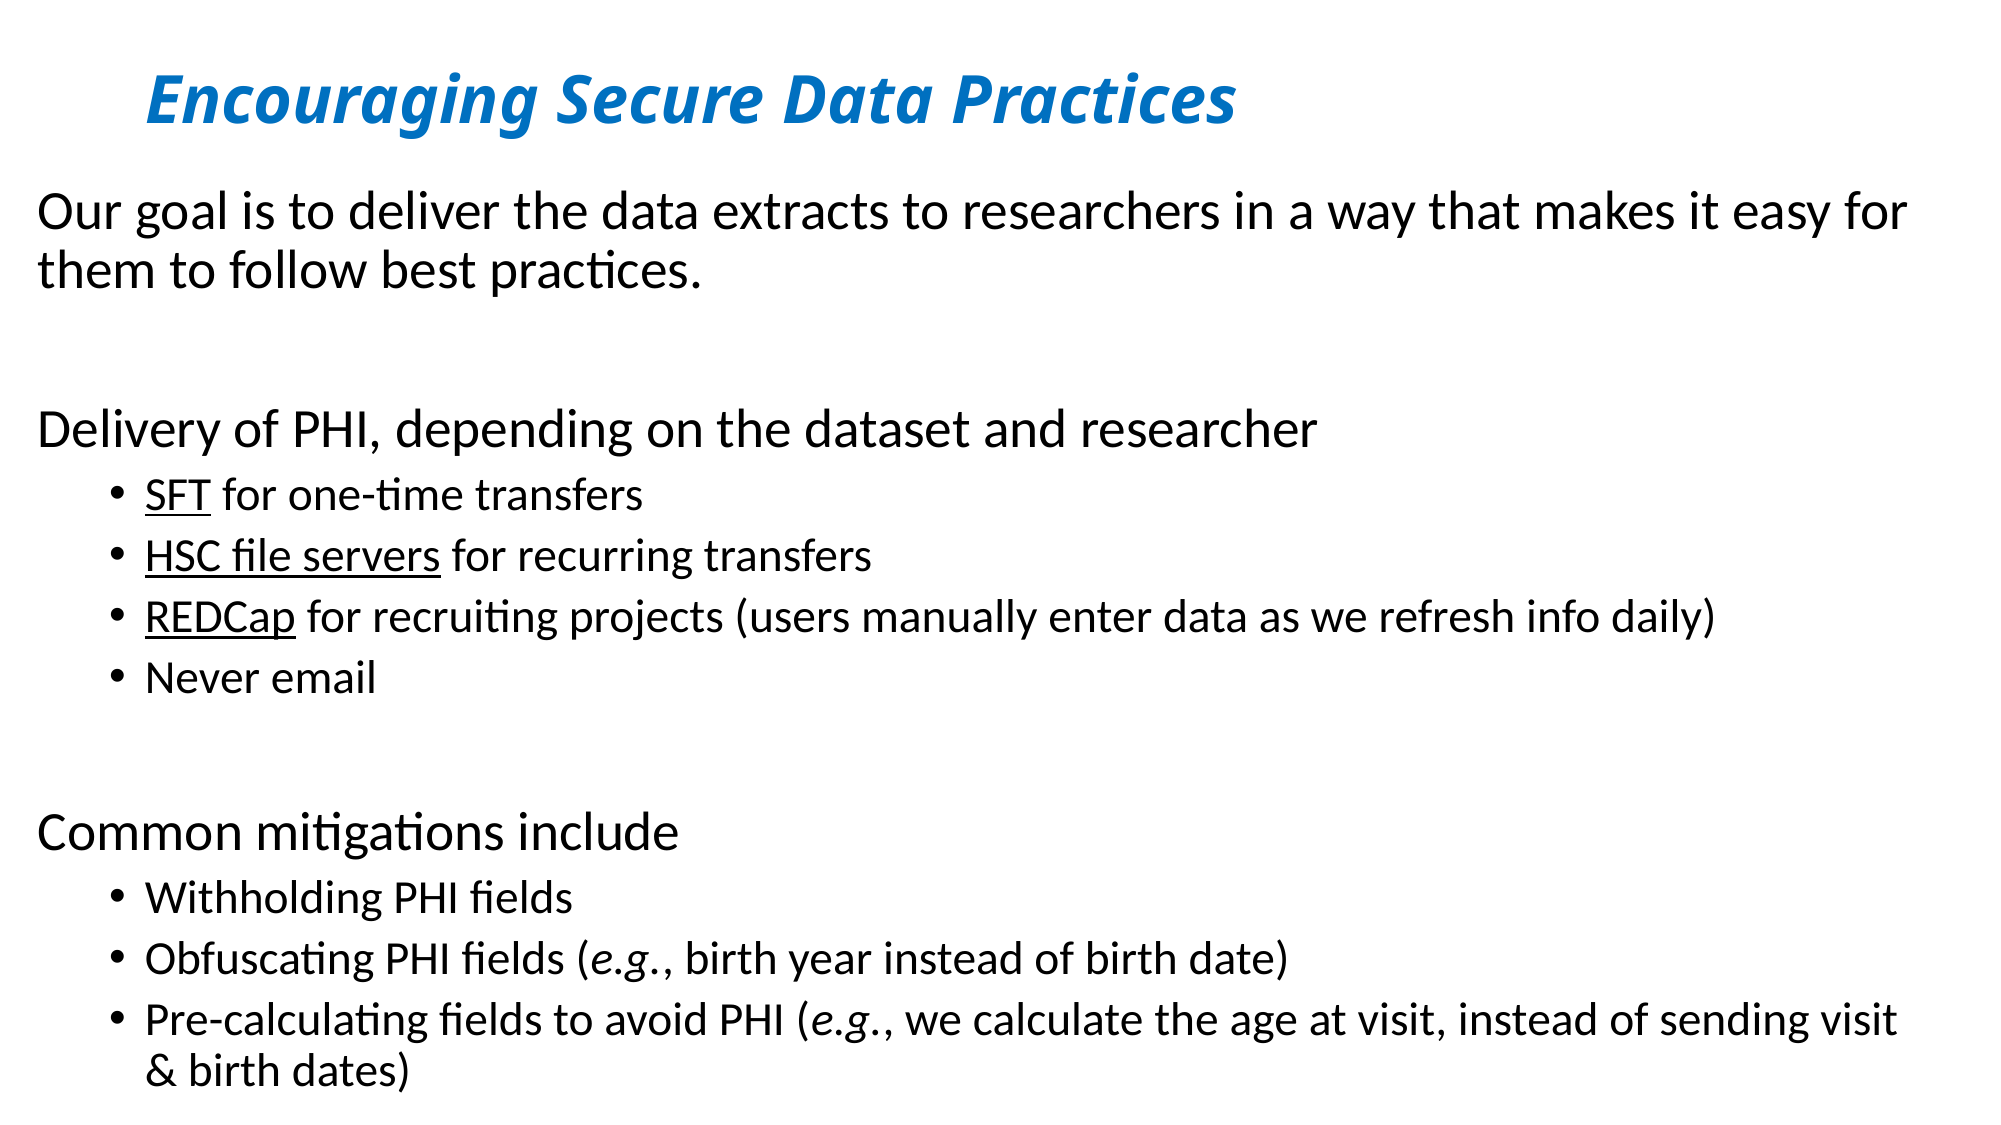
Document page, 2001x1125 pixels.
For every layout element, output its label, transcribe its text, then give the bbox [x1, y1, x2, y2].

title Encouraging Secure Data Practices [130, 52, 1856, 152]
list Our goal is to deliver the data extracts to researchers in a way that makes it easy for them to follow best practices. Delivery of PHI, depending on the dataset and researcher SFT for one-time transfers HSC file servers for recurring transfers REDCap for recruiting projects (users manually enter data as we refresh info daily) Never email Common mitigations include Withholding PHI fields Obfuscating PHI fields (e.g., birth year instead of birth date) Pre-calculating fields to avoid PHI (e.g., we calculate the age at visit, instead of sending visit & birth dates) [22, 173, 1946, 1114]
